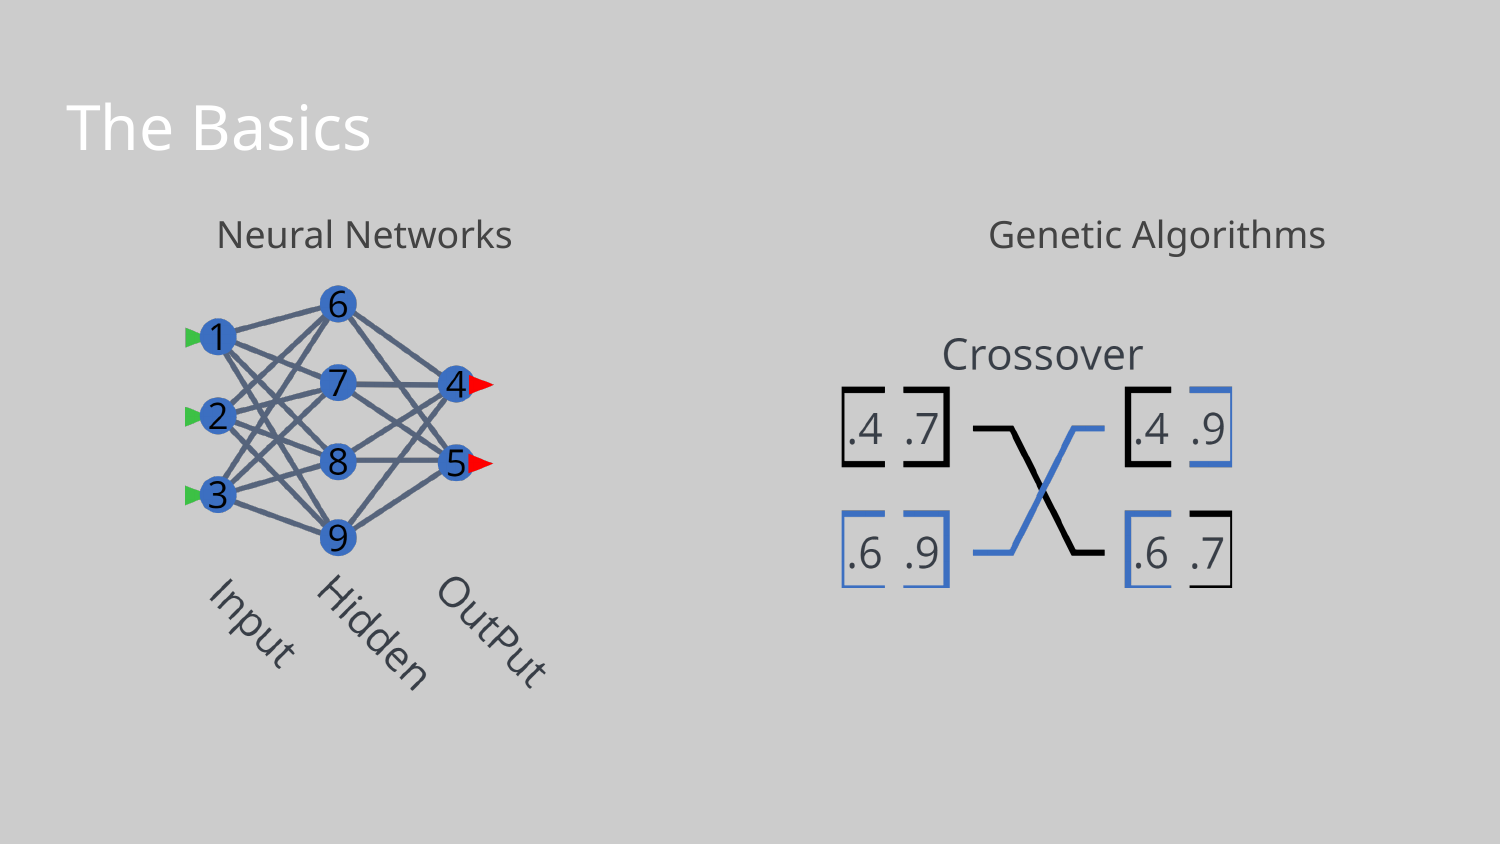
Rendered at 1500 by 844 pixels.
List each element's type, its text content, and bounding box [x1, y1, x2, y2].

picture [841, 326, 1233, 588]
list Neural Networks [51, 189, 743, 265]
list Genetic Algorithms [743, 189, 1378, 265]
title The Basics [51, 72, 1449, 167]
picture [184, 280, 564, 700]
